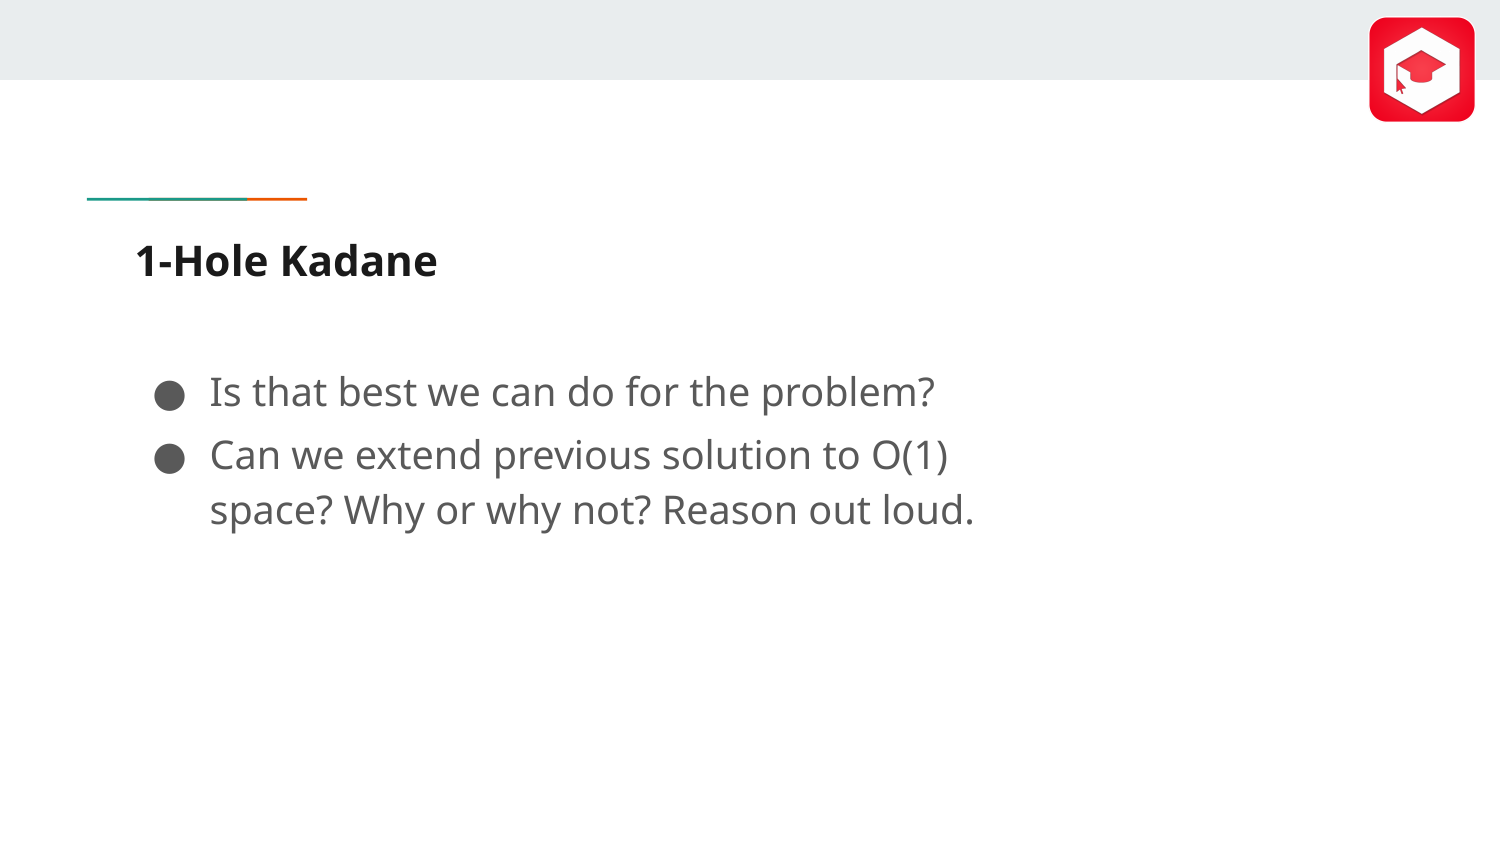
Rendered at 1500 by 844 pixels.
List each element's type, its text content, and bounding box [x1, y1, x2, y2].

picture [1368, 15, 1476, 123]
title 1-Hole Kadane [119, 216, 1381, 305]
text_box Can we extend previous solution to O(1) space? Why or why not? Reason out loud. [119, 408, 1065, 548]
list Is that best we can do for the problem? [119, 341, 1381, 712]
